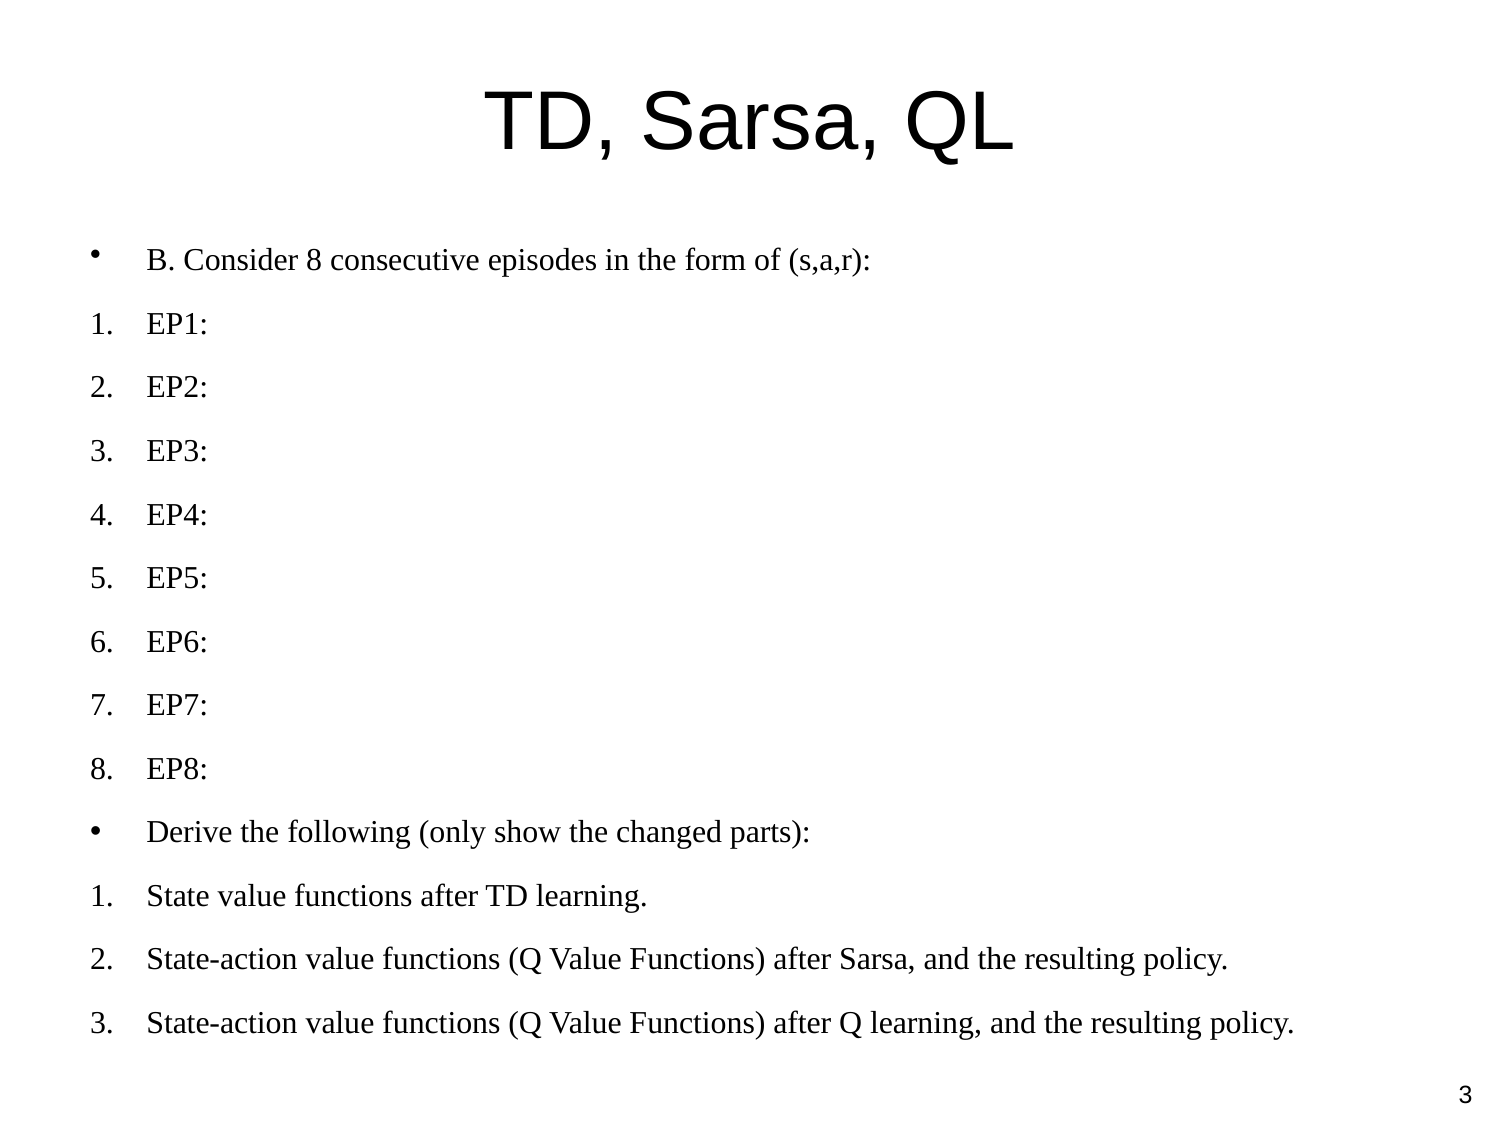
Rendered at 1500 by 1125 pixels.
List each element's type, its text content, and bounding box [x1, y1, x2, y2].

slide_number 3 [1137, 1070, 1488, 1112]
title TD, Sarsa, QL [74, 44, 1426, 188]
